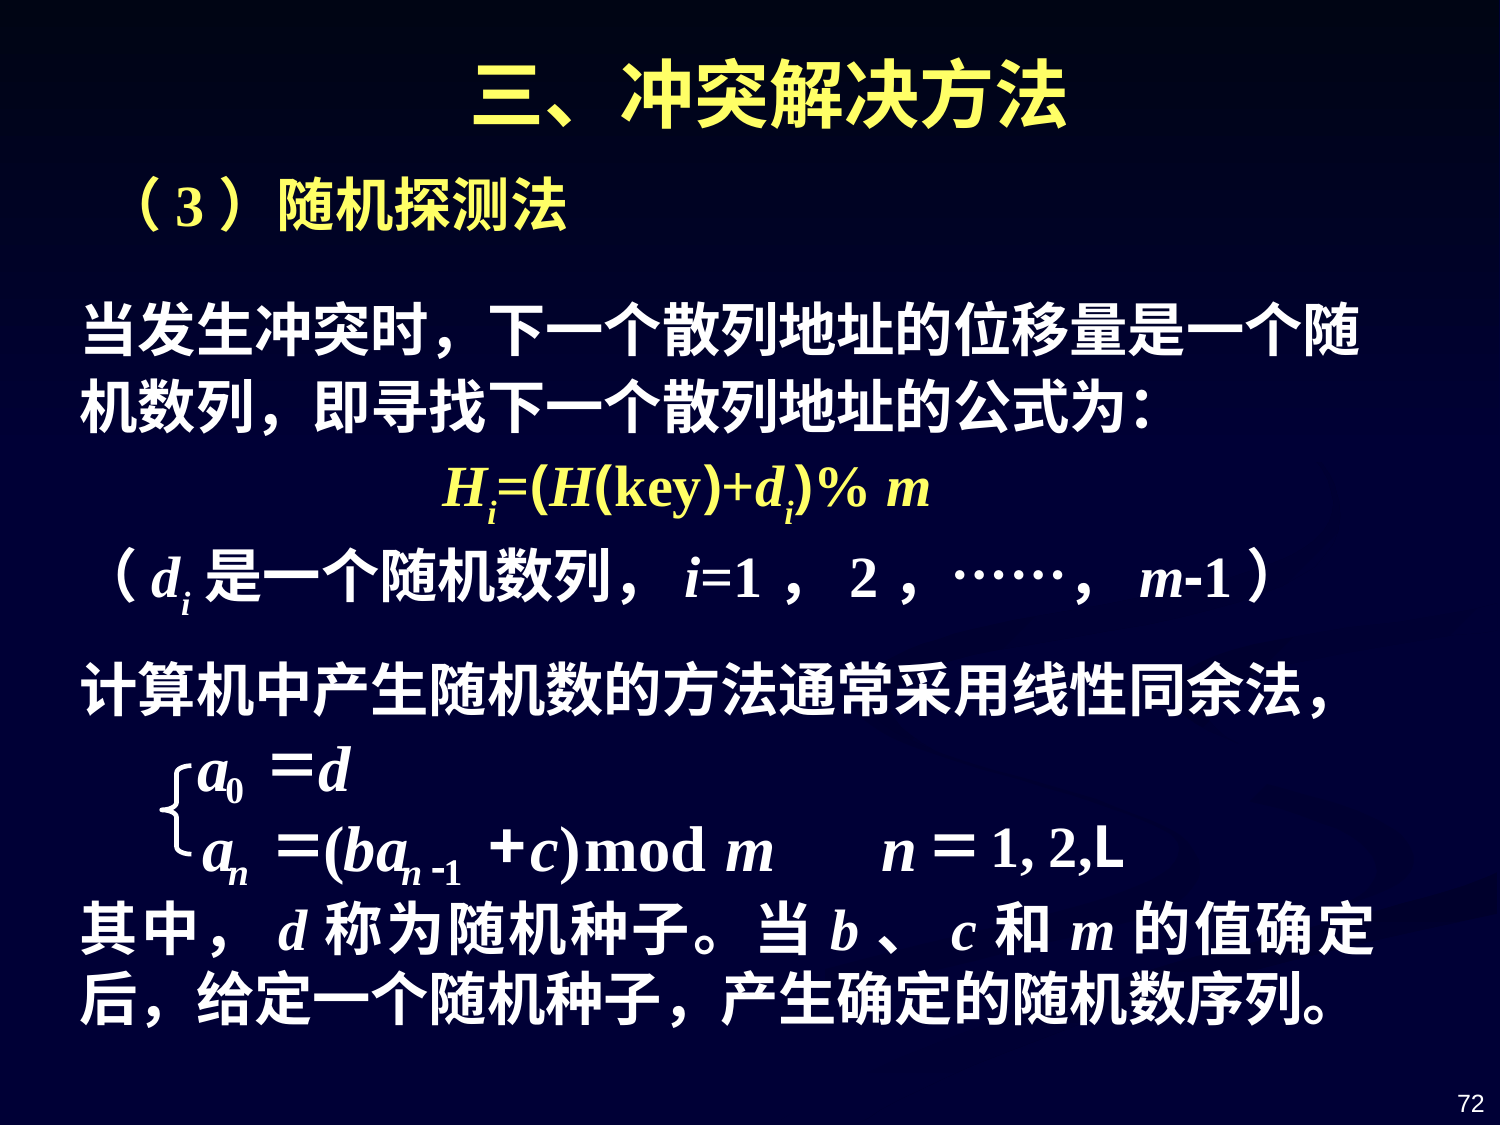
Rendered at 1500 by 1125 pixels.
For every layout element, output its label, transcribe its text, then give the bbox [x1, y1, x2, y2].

text_box 当发生冲突时，下一个散列地址的位移量是一个随机数列，即寻找下一个散列地址的公式为： Hi=(H(key)+di)% m （di是一个随机数列，i=1，2，……，m-1） [64, 278, 1415, 629]
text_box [129, 718, 1139, 936]
slide_number 72 [1149, 1046, 1500, 1125]
text_box 三、冲突解决方法 [454, 30, 1085, 145]
text_box 计算机中产生随机数的方法通常采用线性同余法， 其中，d称为随机种子。当b、c和m的值确定后，给定一个随机种子，产生确定的随机数序列。 [64, 645, 1390, 1040]
text_box （3）随机探测法 [88, 160, 964, 246]
